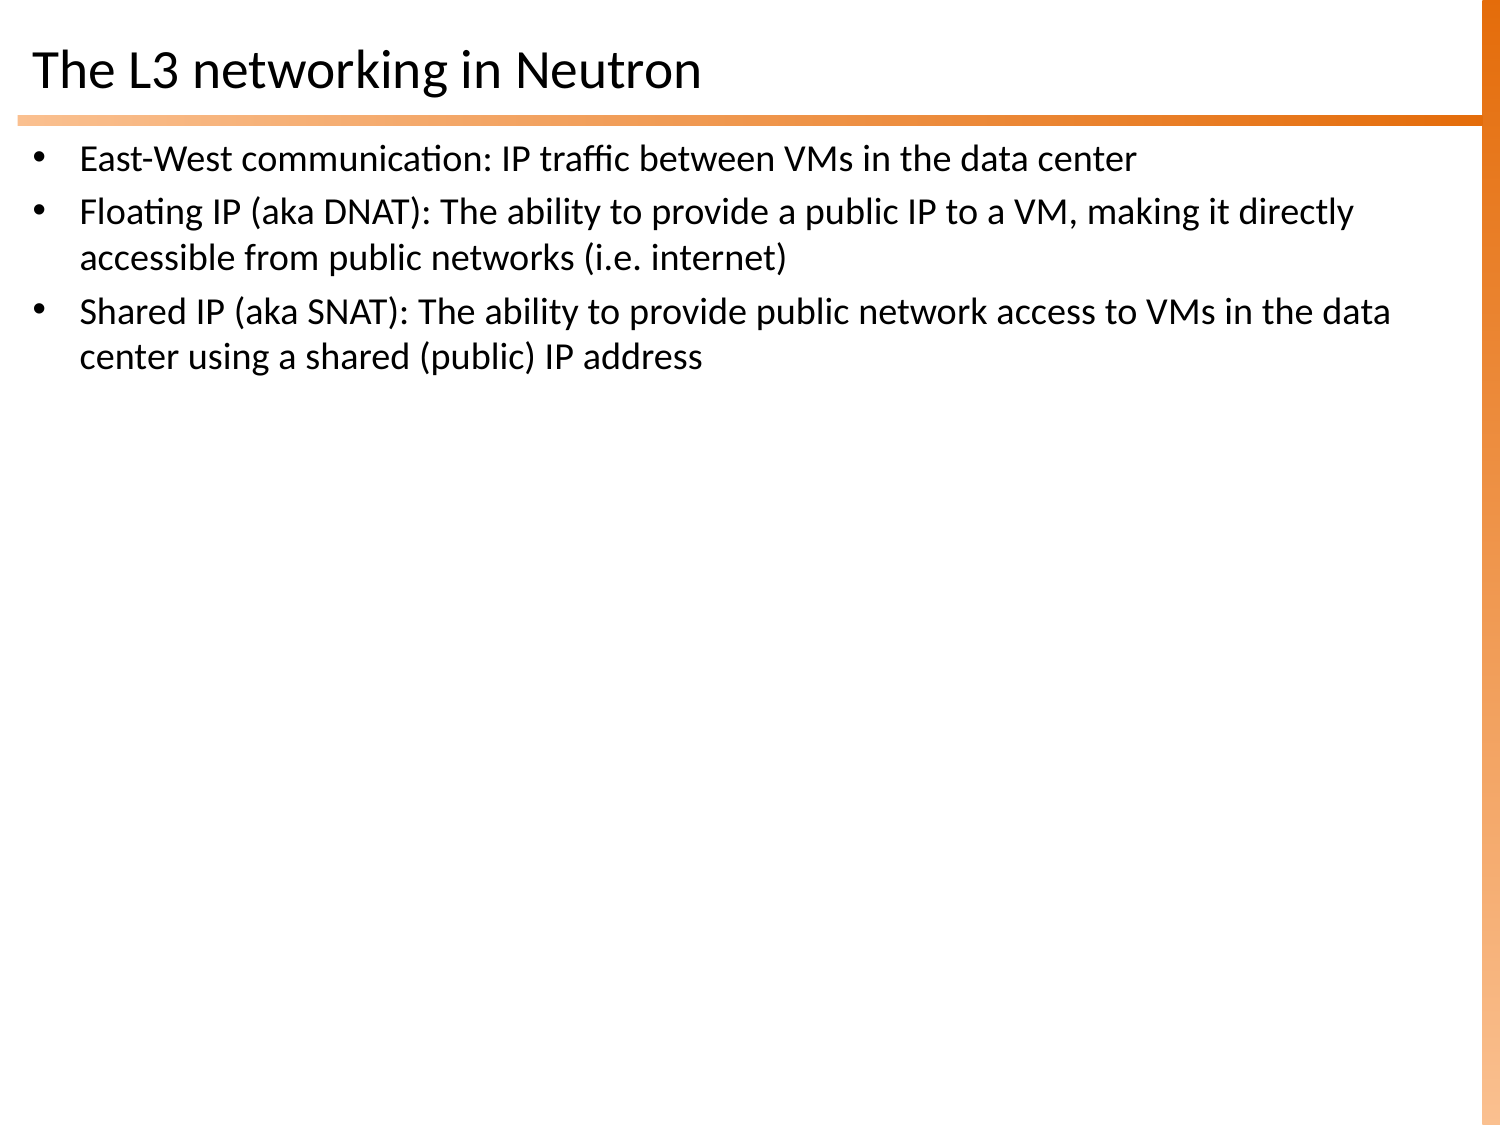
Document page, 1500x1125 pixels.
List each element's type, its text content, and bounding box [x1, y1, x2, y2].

title The L3 networking in Neutron [17, 19, 1483, 114]
list East-West communication: IP traffic between VMs in the data center Floating IP (aka DNAT): The ability to provide a public IP to a VM, making it directly accessible from public networks (i.e. internet) Shared IP (aka SNAT): The ability to provide public network access to VMs in the data center using a shared (public) IP address [17, 125, 1483, 1035]
